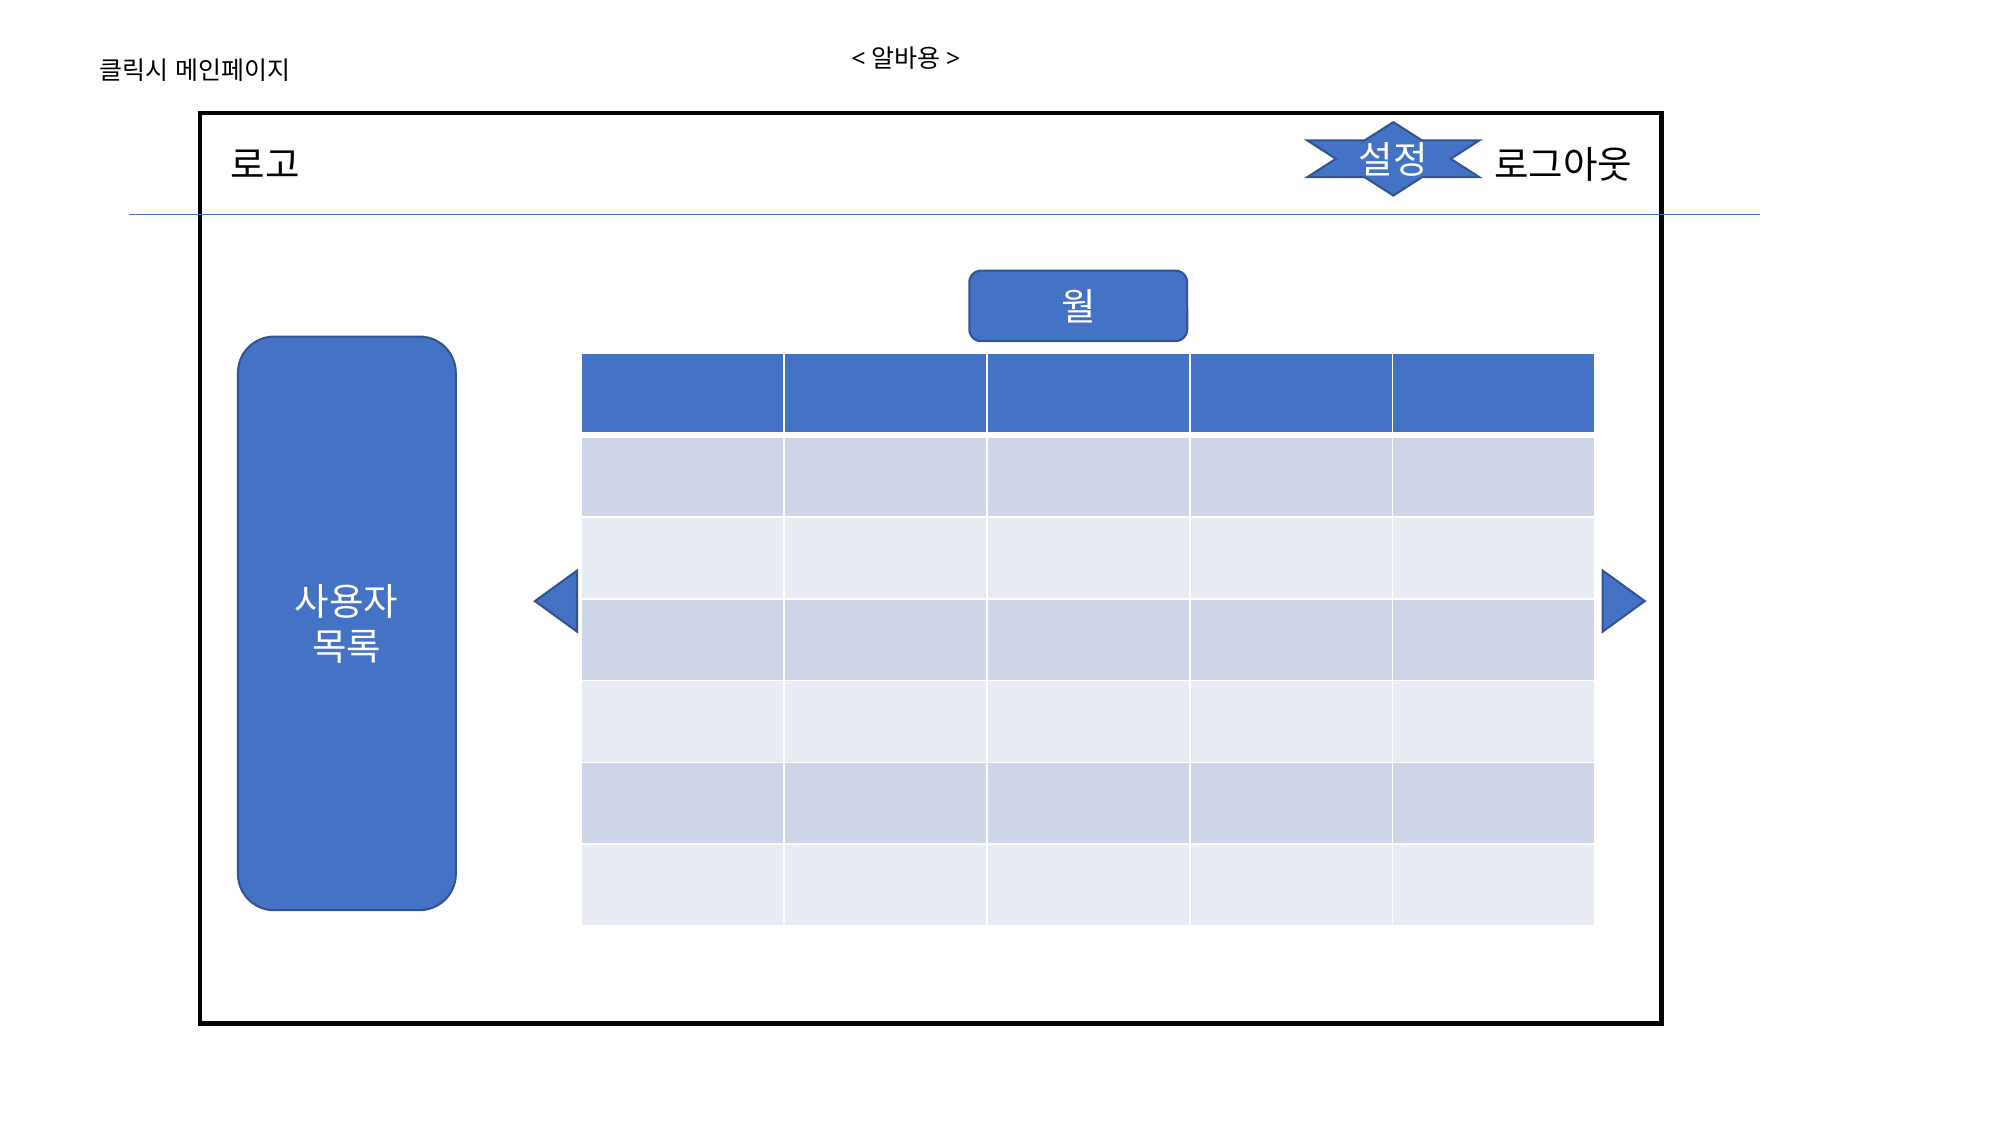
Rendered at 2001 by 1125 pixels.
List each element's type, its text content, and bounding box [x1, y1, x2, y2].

table_cell [582, 763, 783, 843]
table_cell [785, 438, 986, 516]
table_header [785, 354, 986, 432]
table_cell [988, 438, 1189, 516]
table_cell [1393, 438, 1594, 516]
text_box [533, 568, 579, 634]
text_box 클릭시 메인페이지 [84, 47, 430, 93]
table_cell [1191, 763, 1392, 843]
table_cell [1393, 763, 1594, 843]
text_box 사용자 목록 [236, 335, 457, 912]
text_box 로그아웃 [1479, 133, 1678, 194]
text_box [199, 112, 1663, 214]
table_header [988, 354, 1189, 432]
table_cell [1191, 845, 1392, 925]
table_cell [785, 845, 986, 925]
table_cell [1191, 438, 1392, 516]
table_cell [1393, 600, 1594, 680]
table_cell [1393, 518, 1594, 598]
text_box 로고 [216, 133, 415, 194]
text_box 설정 [1303, 120, 1483, 197]
table_cell [988, 600, 1189, 680]
table_cell [1191, 600, 1392, 680]
table_cell [988, 681, 1189, 762]
text_box [1601, 568, 1647, 634]
table_cell [582, 845, 783, 925]
table_header [1393, 354, 1594, 432]
table_cell [1191, 518, 1392, 598]
text_box [199, 215, 1663, 1024]
table_cell [988, 518, 1189, 598]
text_box <알바용> [733, 34, 1079, 80]
table_cell [582, 600, 783, 680]
table_cell [1191, 681, 1392, 762]
table_cell [785, 763, 986, 843]
table_cell [1393, 845, 1594, 925]
table_cell [582, 518, 783, 598]
table_cell [582, 438, 783, 516]
table_cell [785, 681, 986, 762]
table_cell [988, 763, 1189, 843]
table_cell [988, 845, 1189, 925]
table_cell [785, 518, 986, 598]
table_cell [582, 681, 783, 762]
table_header [582, 354, 783, 432]
table_cell [1393, 681, 1594, 762]
text_box 월 [968, 269, 1189, 343]
table_header [1191, 354, 1392, 432]
table_cell [785, 600, 986, 680]
